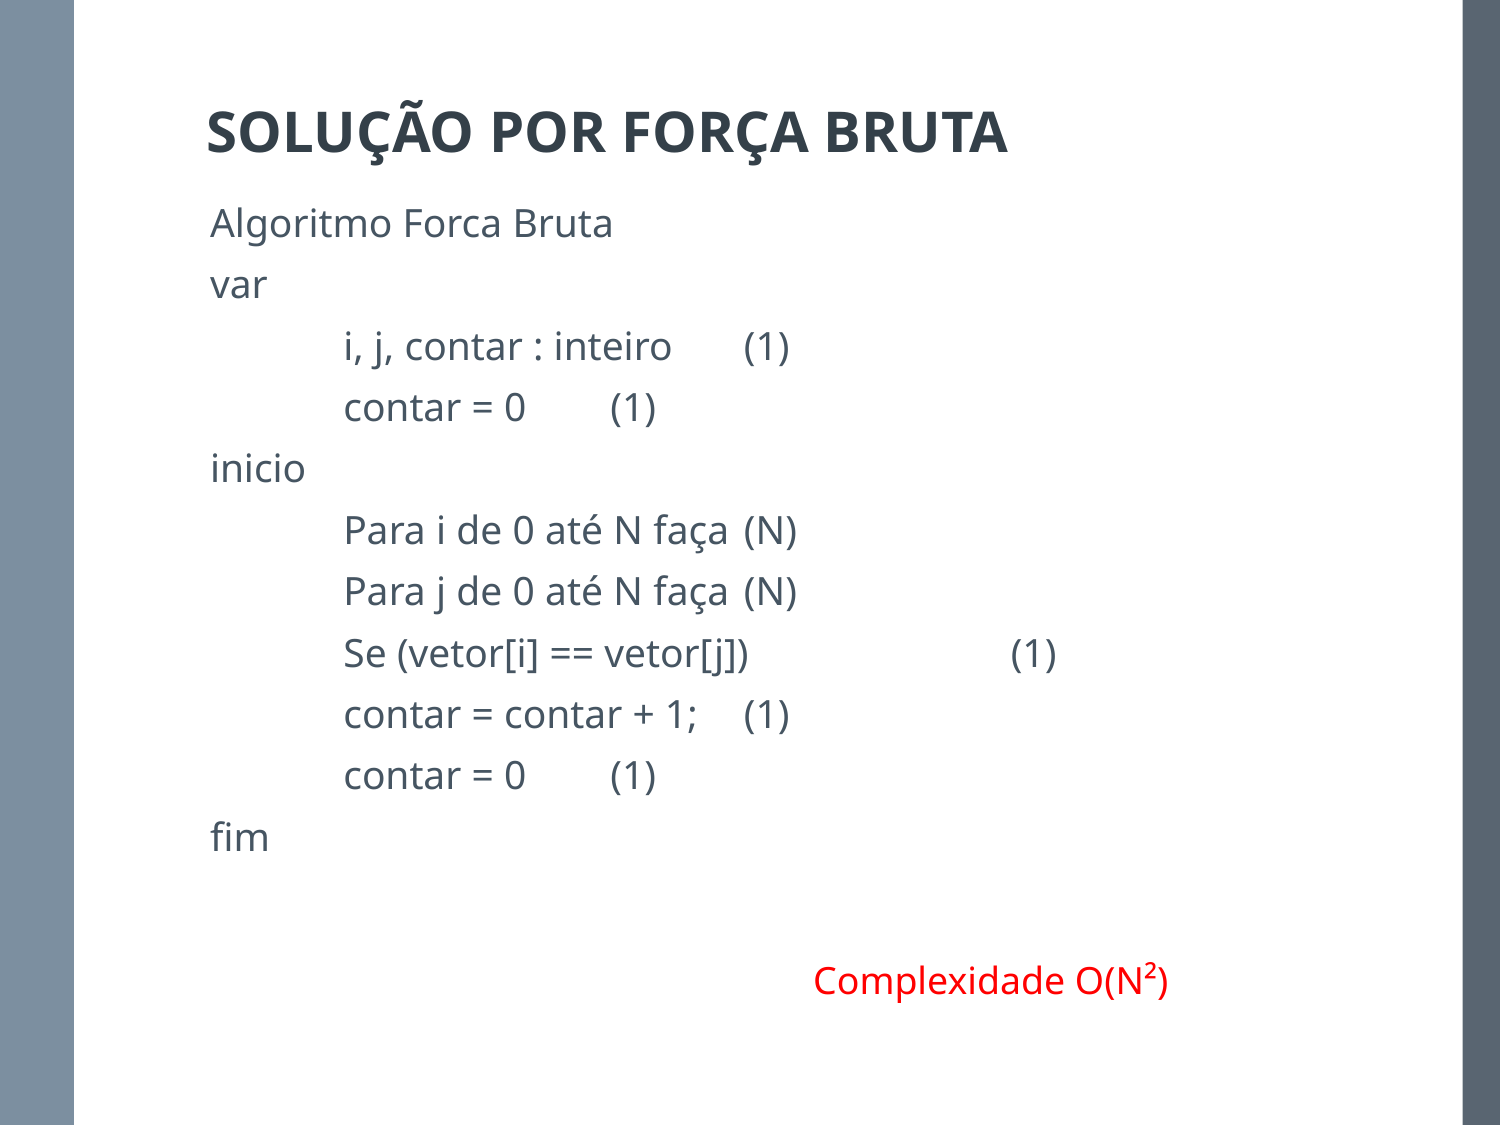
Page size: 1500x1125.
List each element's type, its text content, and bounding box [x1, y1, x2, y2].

text_box SOLUÇÃO POR FORÇA BRUTA [191, 52, 1396, 173]
text_box Complexidade O(N²) [798, 949, 1199, 1010]
list Algoritmo Forca Bruta var i, j, contar : inteiro (1) contar = 0 (1) inicio Para i de 0 até N faça (N) Para j de 0 até N faça (N) Se (vetor[i] == vetor[j]) (1) contar = contar + 1; (1) contar = 0 (1) fim [194, 196, 1399, 1059]
